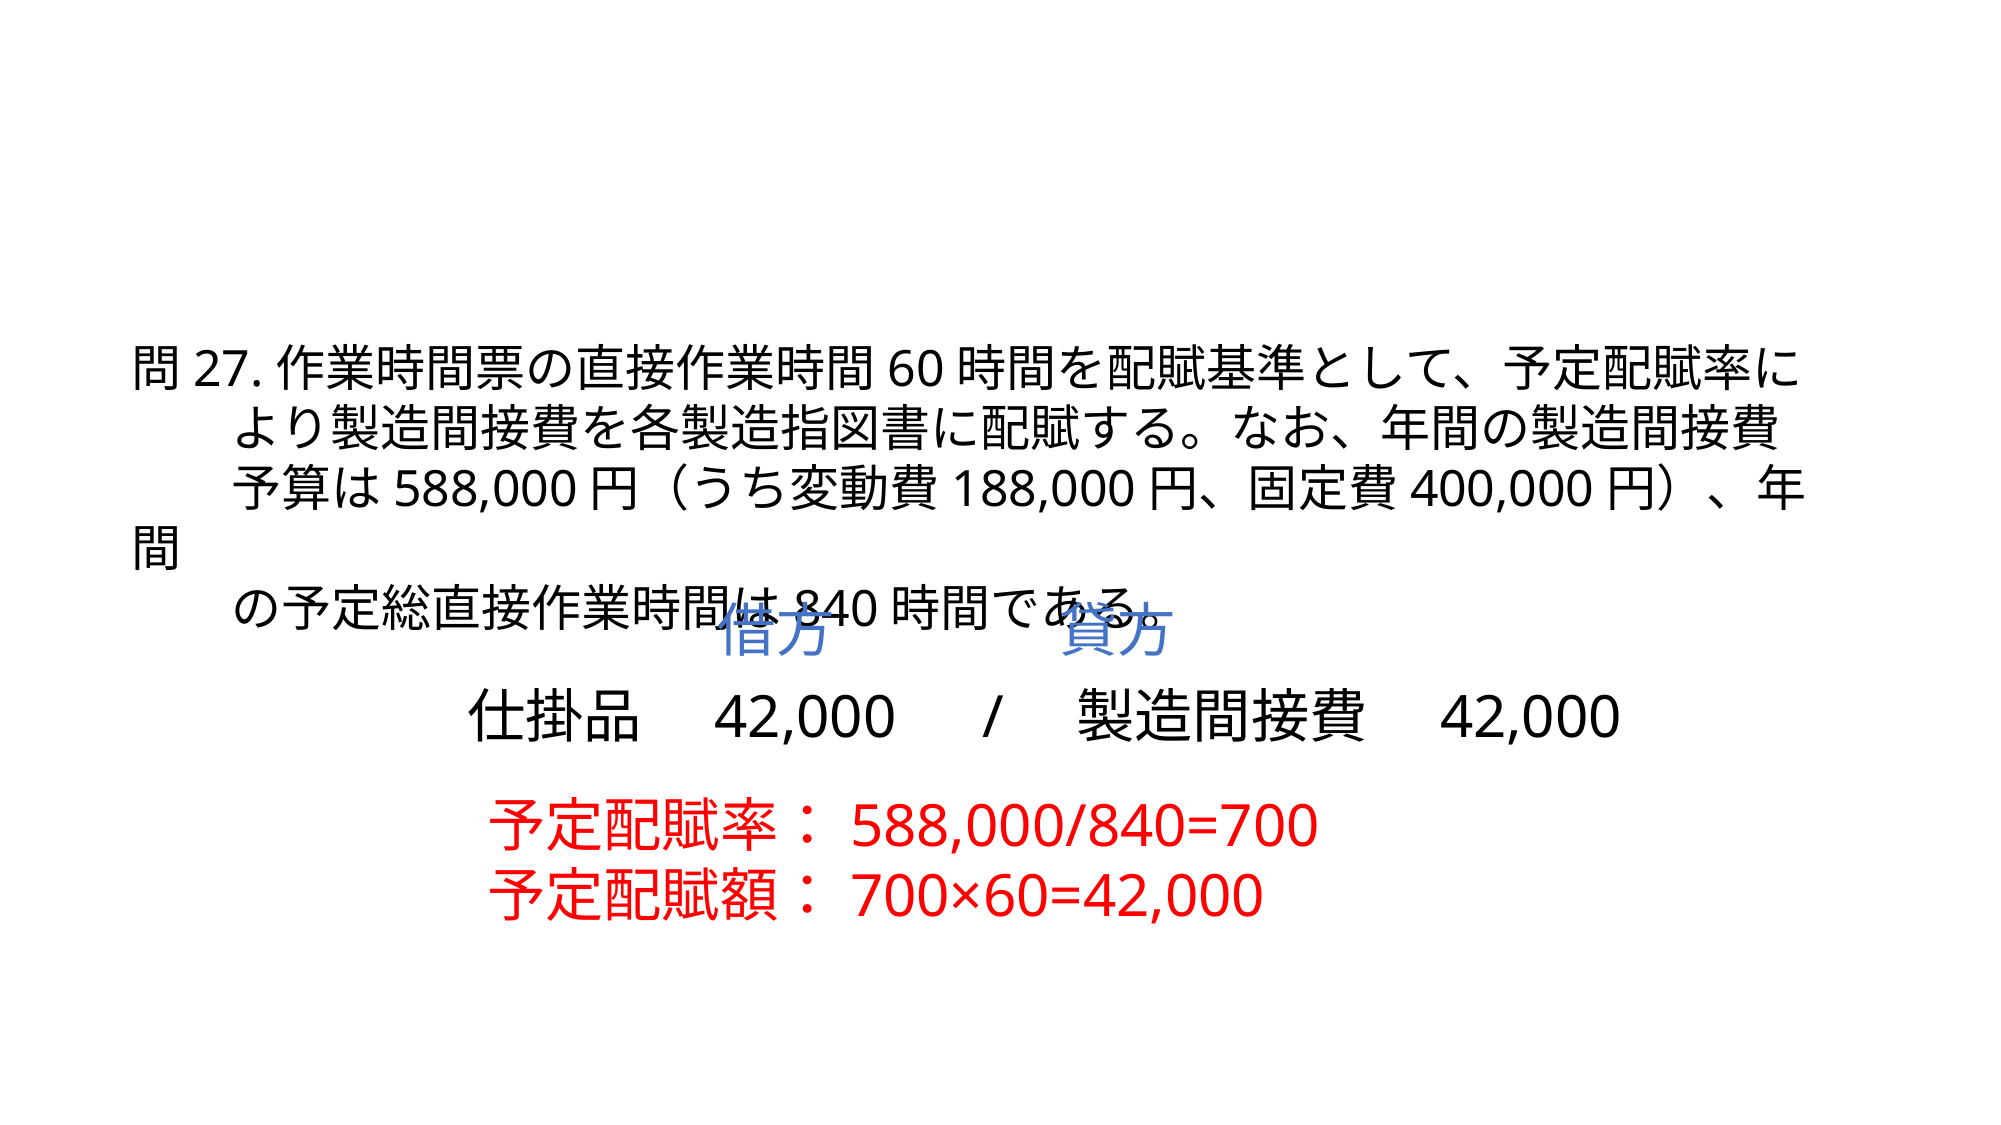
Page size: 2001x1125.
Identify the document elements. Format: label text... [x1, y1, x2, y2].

text_box 借方 [703, 586, 877, 671]
text_box 貸方 [1044, 586, 1219, 671]
text_box 問27.作業時間票の直接作業時間60時間を配賦基準として、予定配賦率に より製造間接費を各製造指図書に配賦する。なお、年間の製造間接費 予算は588,000円（うち変動費188,000円、固定費400,000円）、年間 の予定総直接作業時間は840時間である。 [116, 328, 1827, 644]
text_box 予定配賦率：588,000/840=700 予定配賦額：700×60=42,000 [472, 781, 1617, 936]
text_box 仕掛品 42,000 / 製造間接費 42,000 [452, 672, 1688, 757]
